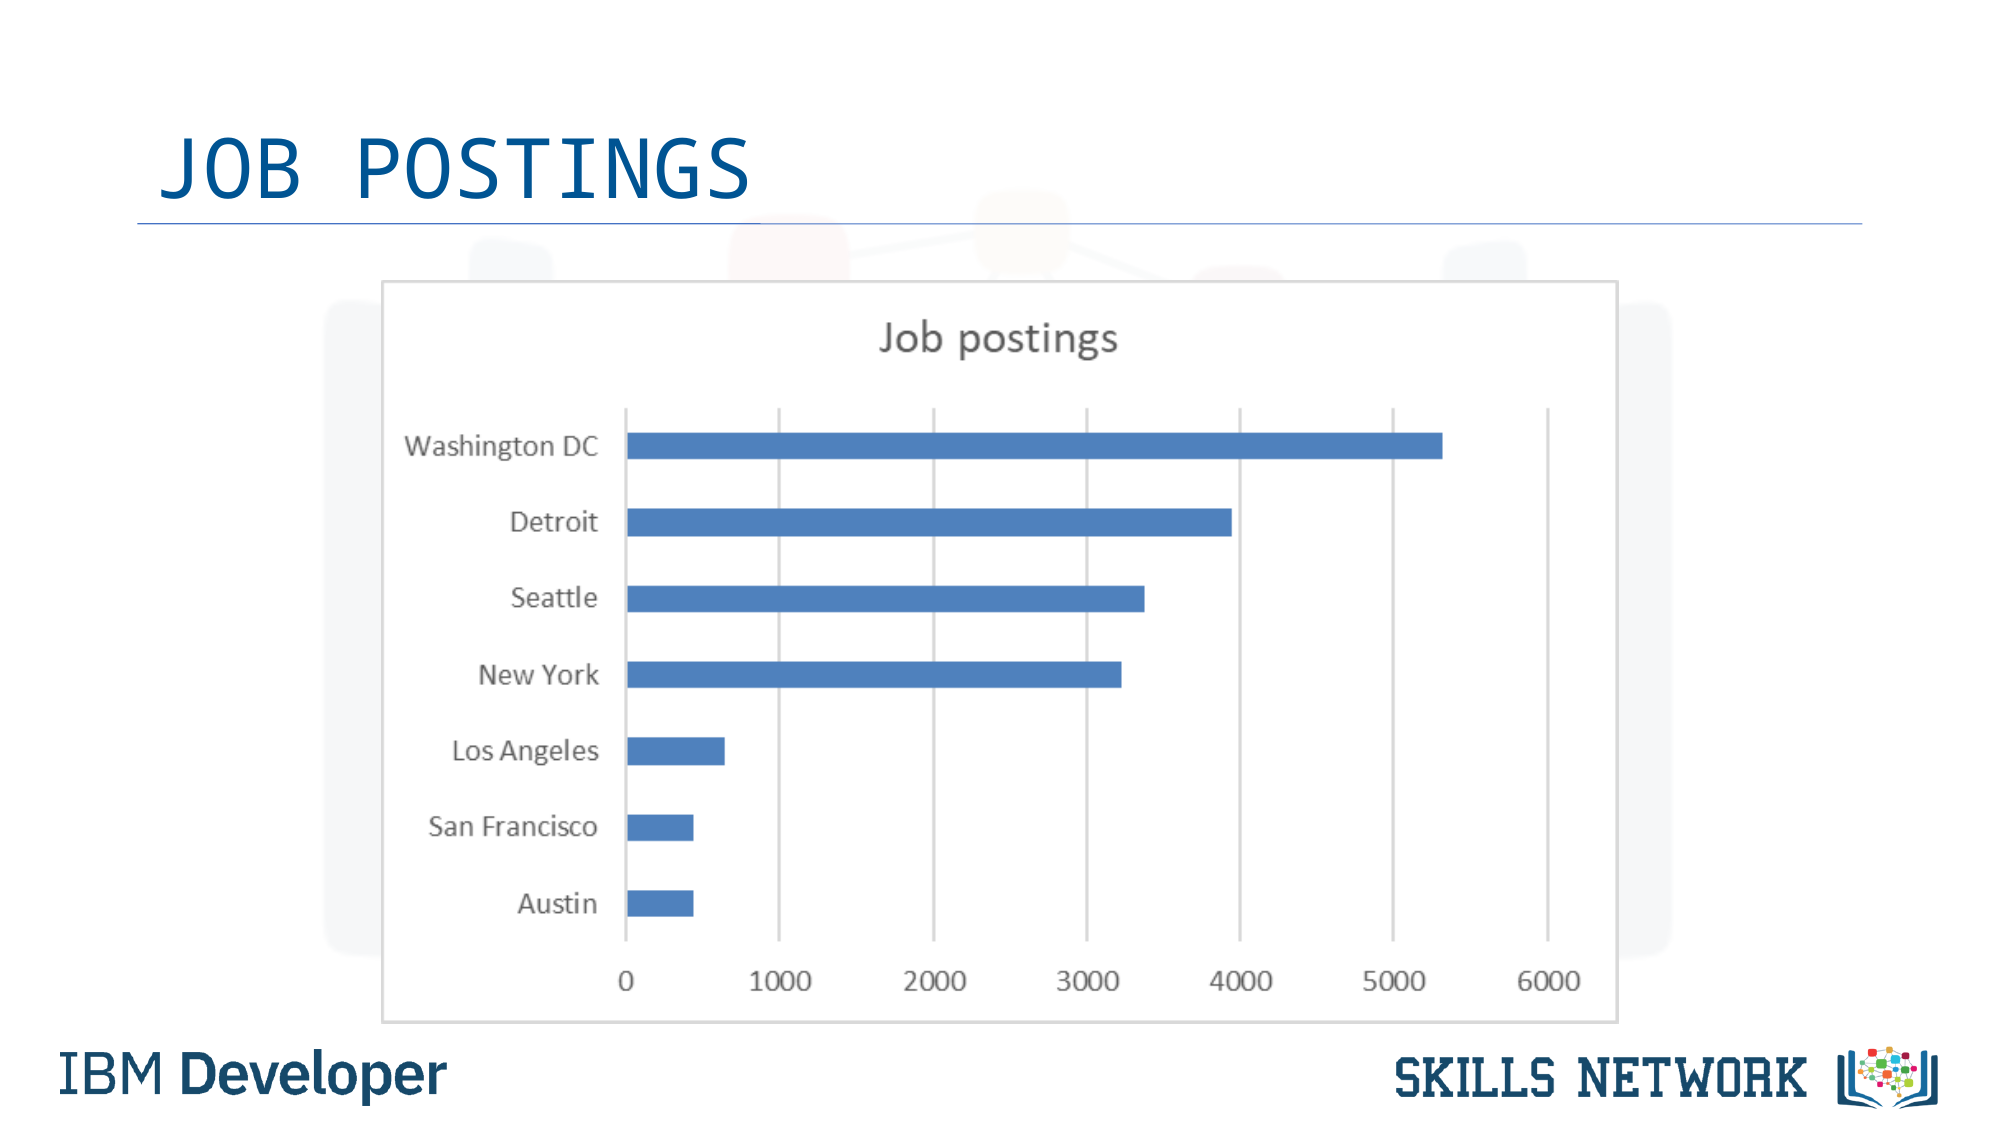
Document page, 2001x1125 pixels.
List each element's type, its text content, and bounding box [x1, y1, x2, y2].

picture [55, 1045, 459, 1108]
picture [381, 280, 1619, 1024]
picture [1390, 1045, 1945, 1111]
title JOB POSTINGS [88, 62, 1061, 281]
